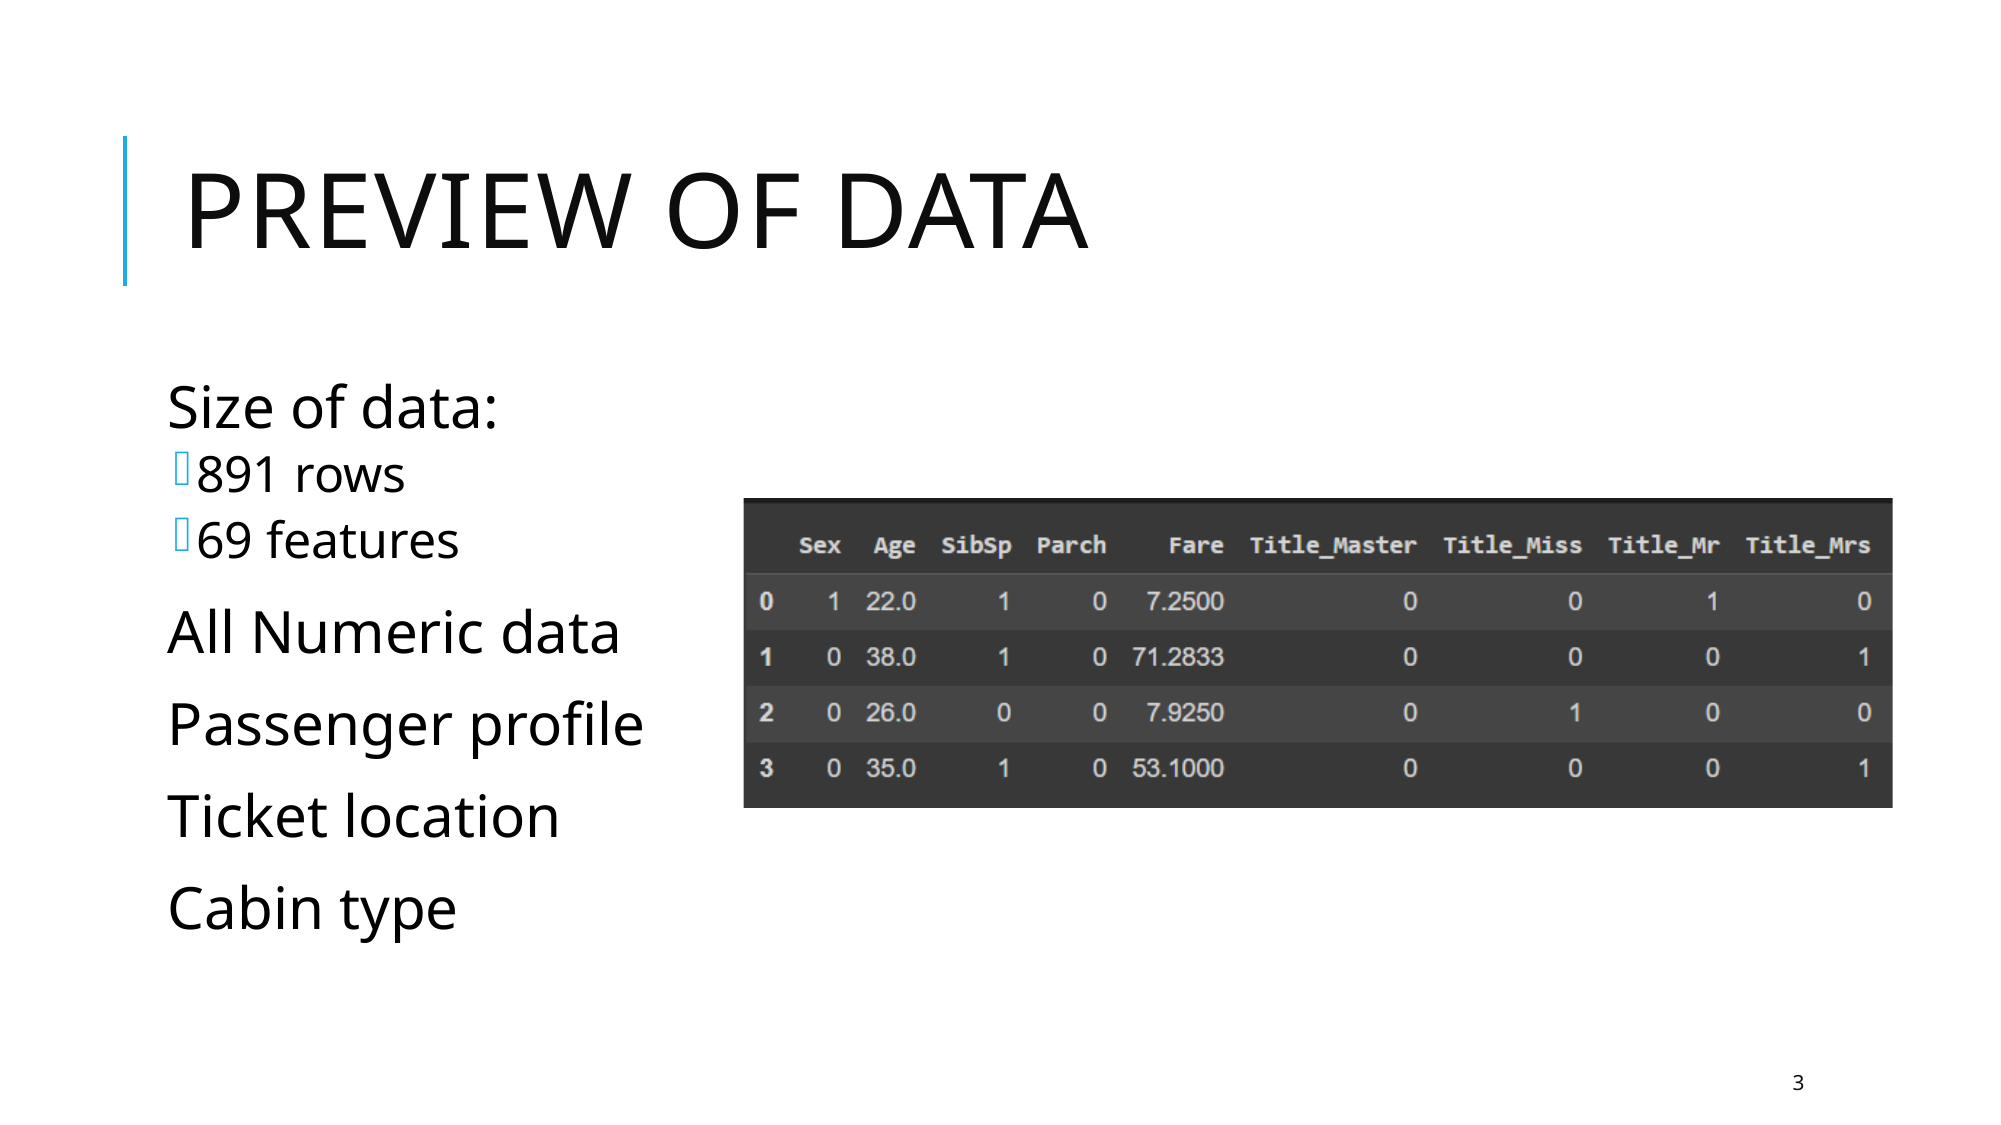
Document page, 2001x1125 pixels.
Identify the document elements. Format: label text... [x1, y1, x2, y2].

text_box Size of data: 891 rows 69 features All Numeric data Passenger profile Ticket location Cabin type [145, 370, 696, 992]
slide_number 3 [1777, 1061, 1938, 1107]
title Preview of data [168, 96, 1763, 342]
picture [743, 498, 1893, 808]
